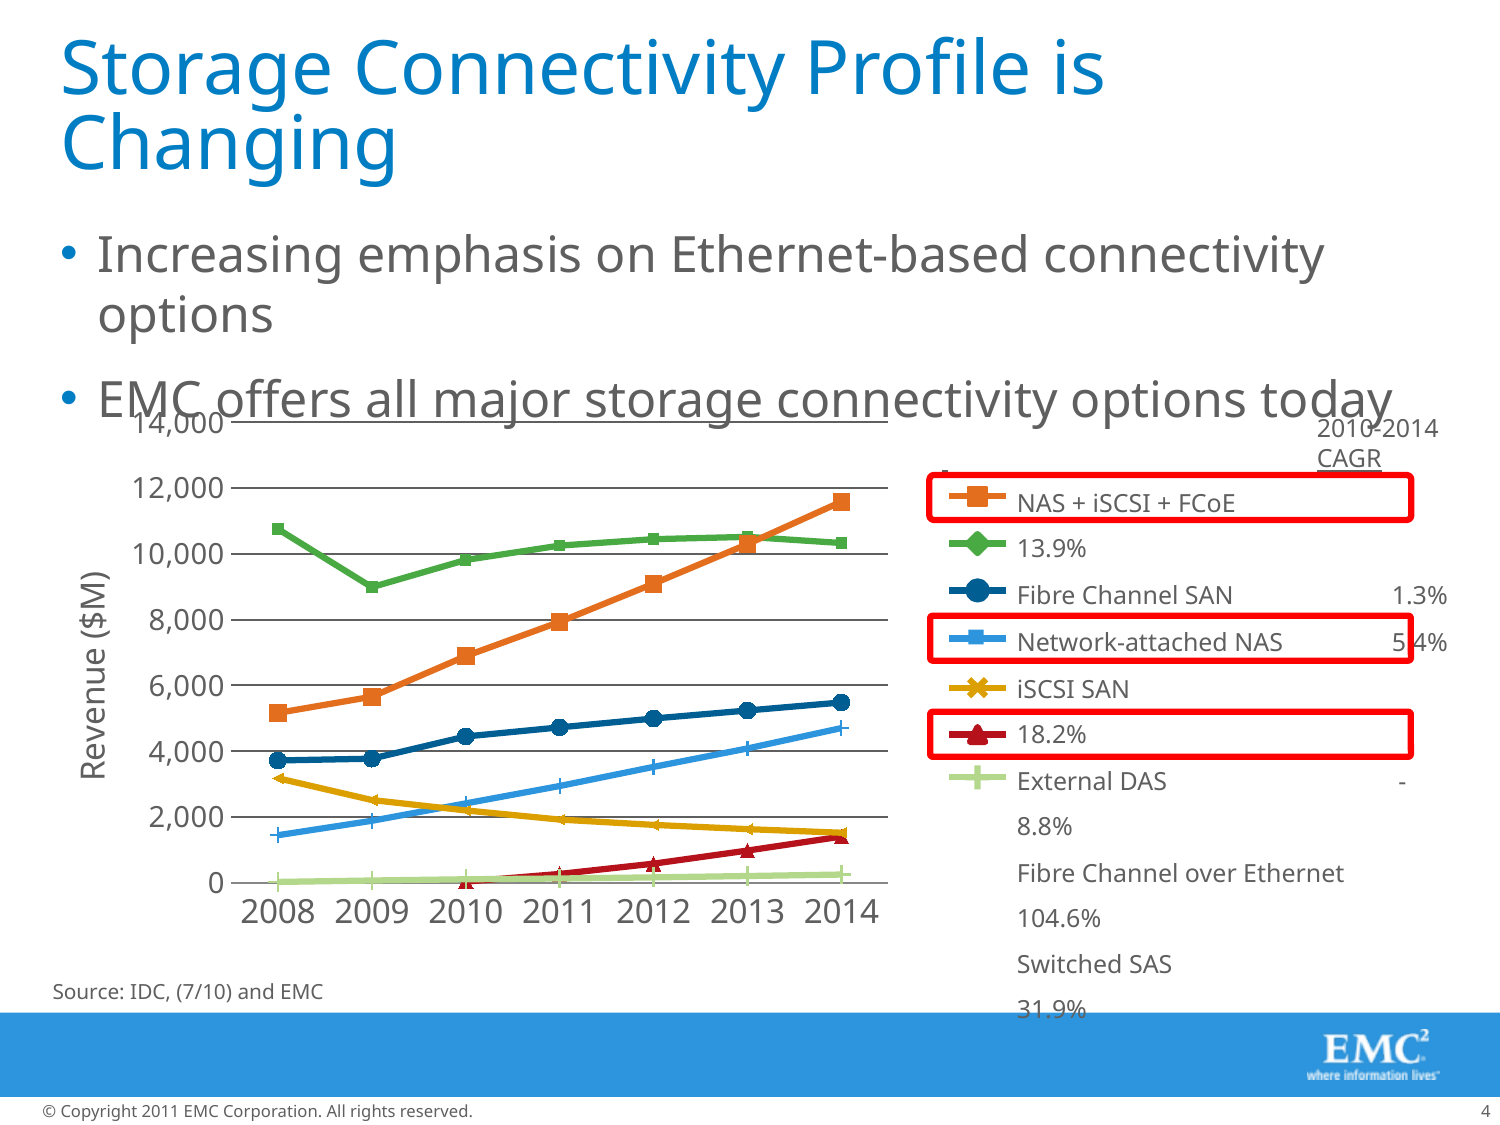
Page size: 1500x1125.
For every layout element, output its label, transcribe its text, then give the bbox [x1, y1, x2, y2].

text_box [941, 412, 1454, 805]
chart [59, 392, 921, 979]
list Increasing emphasis on Ethernet-based connectivity options EMC offers all major storage connectivity options today [60, 222, 1440, 861]
text_box [928, 613, 936, 663]
text_box [928, 709, 936, 759]
text_box [927, 472, 936, 523]
picture [1307, 1029, 1440, 1080]
title Storage Connectivity Profile is Changing [60, 33, 1440, 185]
text_box Source: IDC, (7/10) and EMC [52, 978, 324, 1004]
